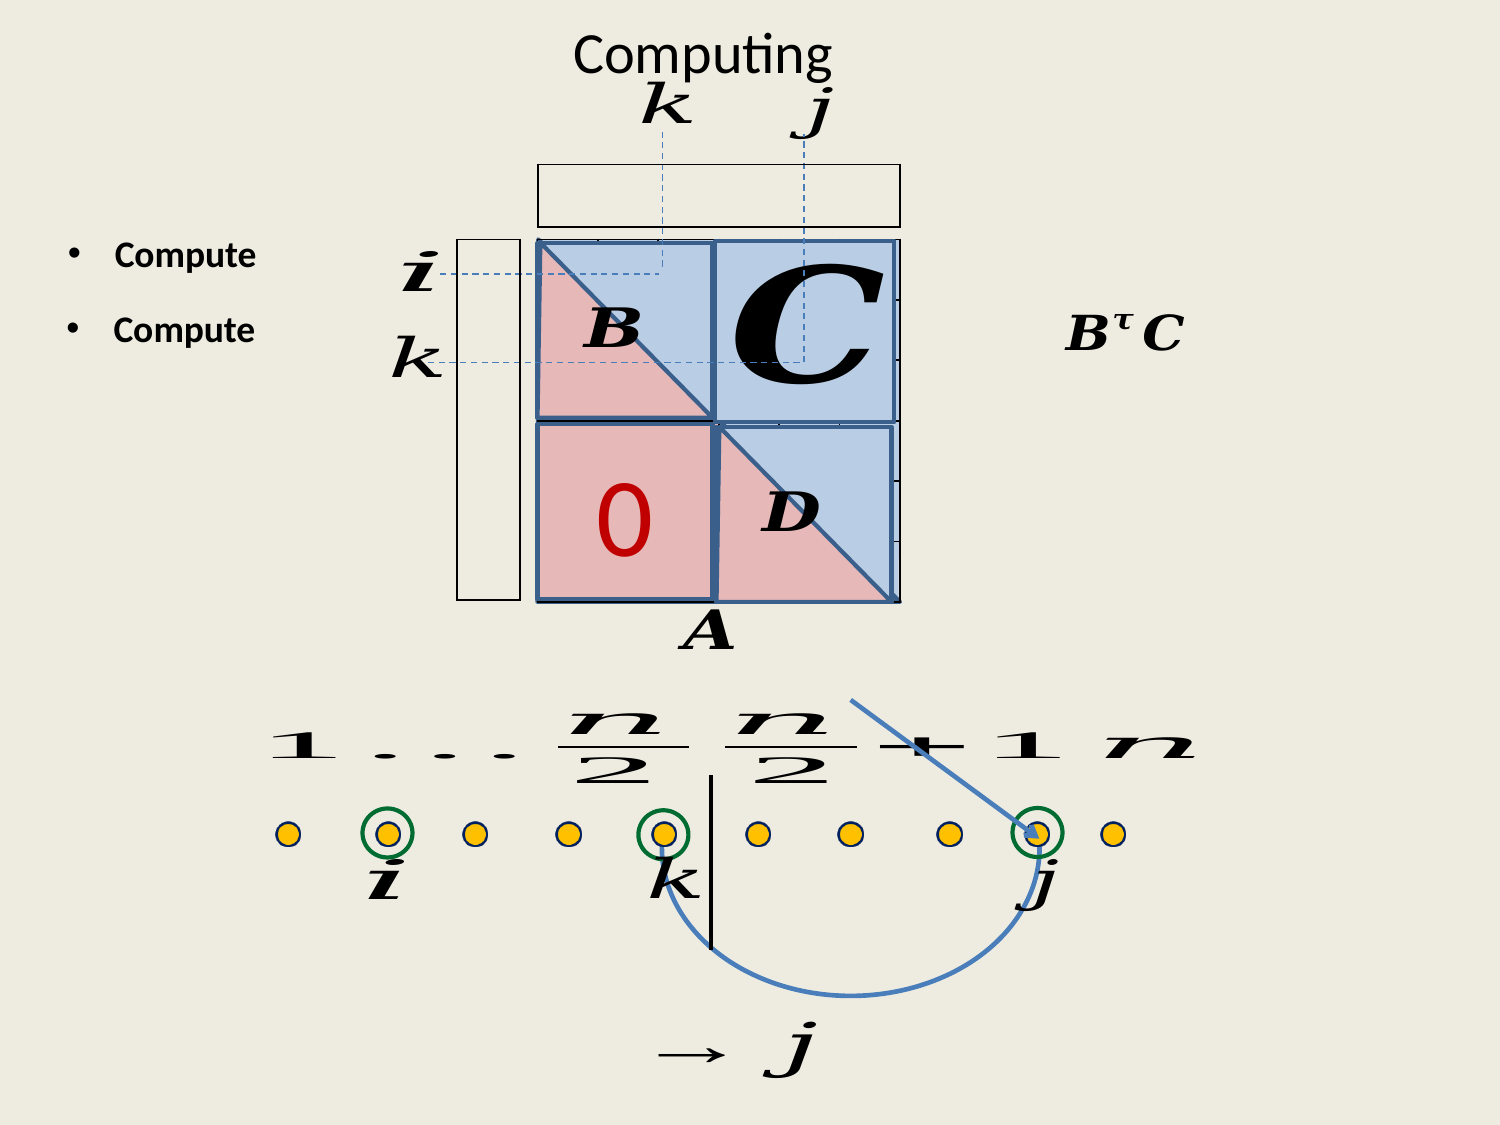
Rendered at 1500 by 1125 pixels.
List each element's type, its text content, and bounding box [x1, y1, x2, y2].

text_box [641, 808, 686, 819]
text_box [1015, 805, 1061, 819]
text_box 0 [535, 422, 715, 601]
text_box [537, 371, 713, 418]
text_box [840, 422, 899, 480]
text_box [274, 821, 706, 847]
text_box [644, 854, 683, 862]
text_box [715, 821, 1126, 847]
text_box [716, 426, 892, 603]
text_box [1021, 854, 1054, 860]
text_box [364, 806, 411, 819]
text_box [370, 854, 405, 860]
text_box [714, 854, 1040, 997]
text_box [537, 242, 713, 361]
text_box [665, 854, 706, 945]
list [75, 262, 1425, 1005]
